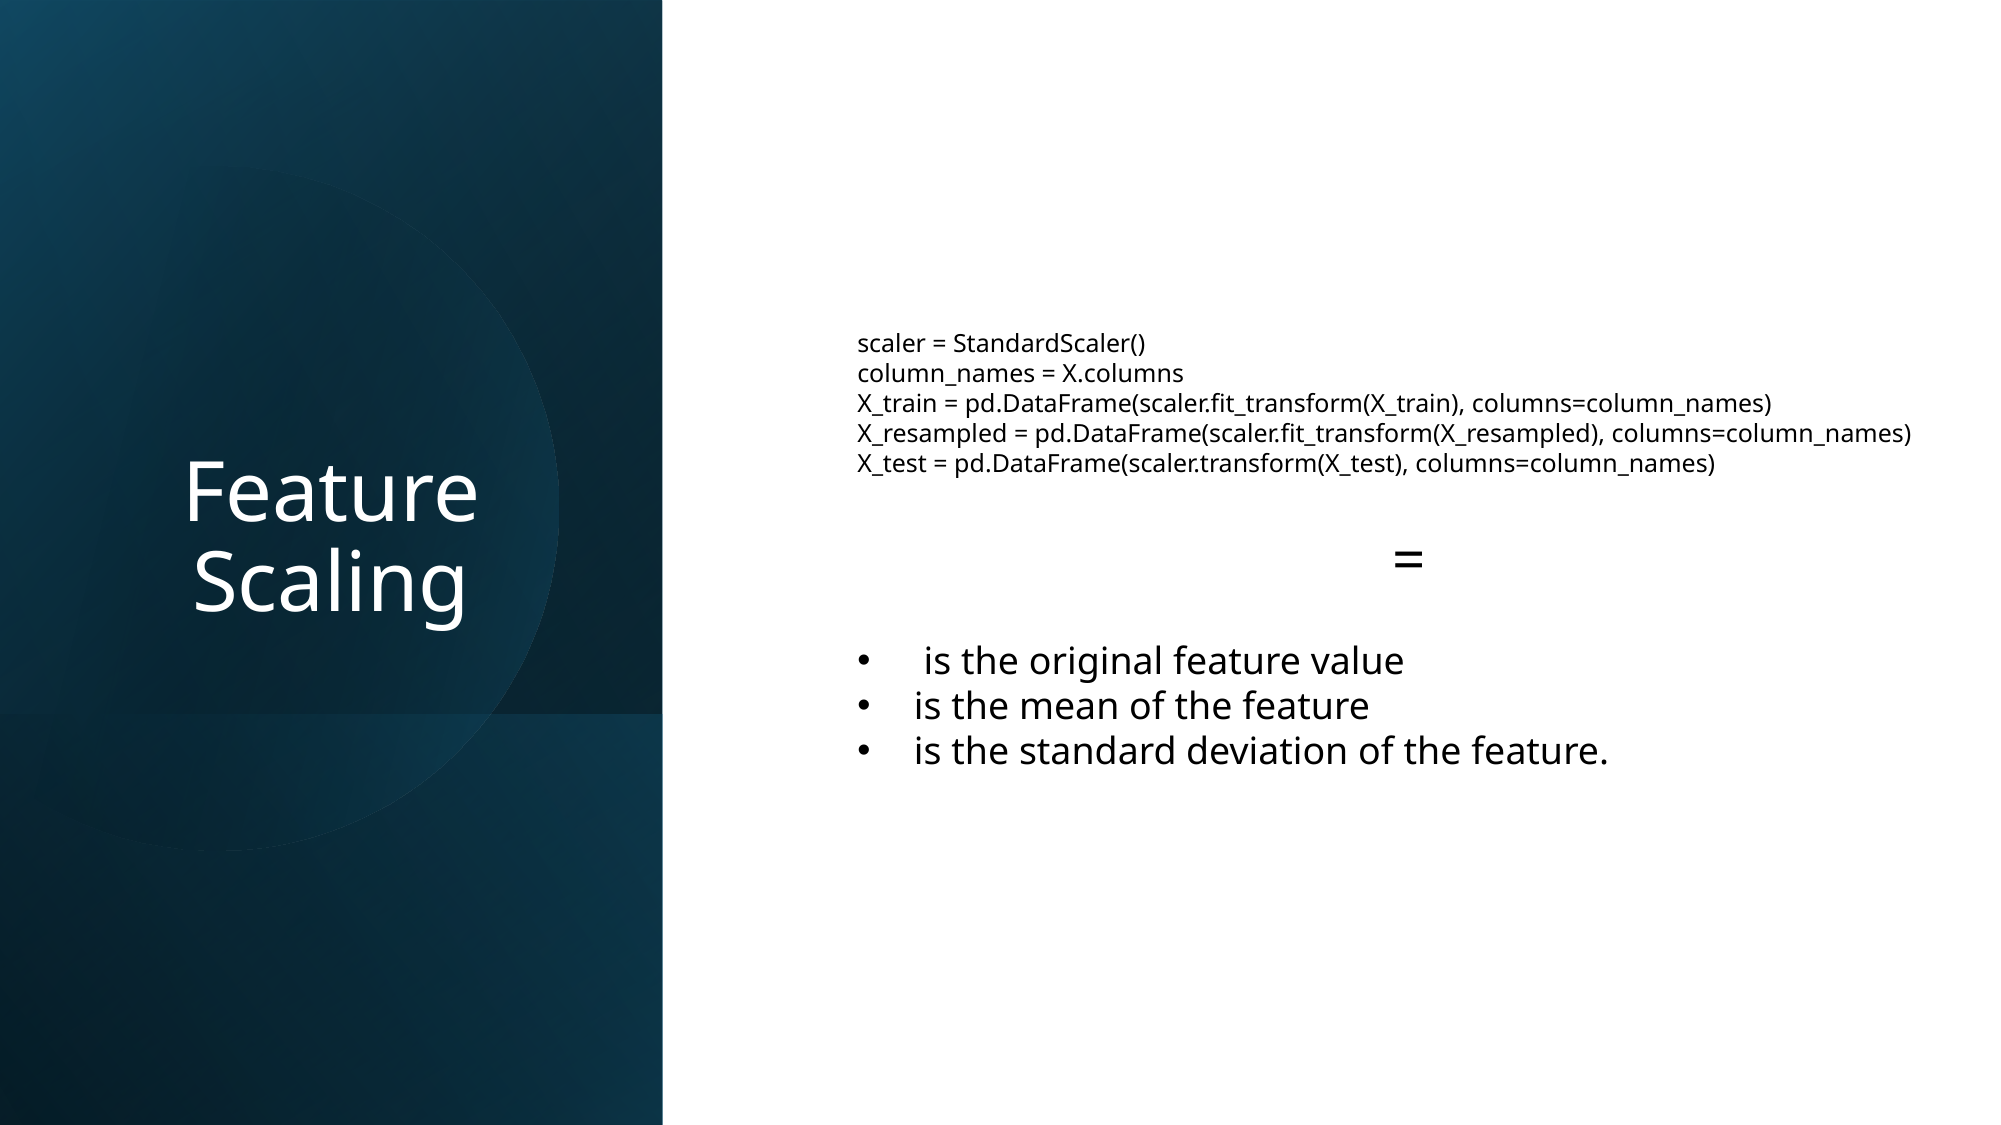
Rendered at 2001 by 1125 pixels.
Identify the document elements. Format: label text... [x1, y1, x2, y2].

text_box [0, 0, 664, 1125]
text_box [664, 0, 2000, 1125]
title Feature Scaling [102, 401, 560, 727]
